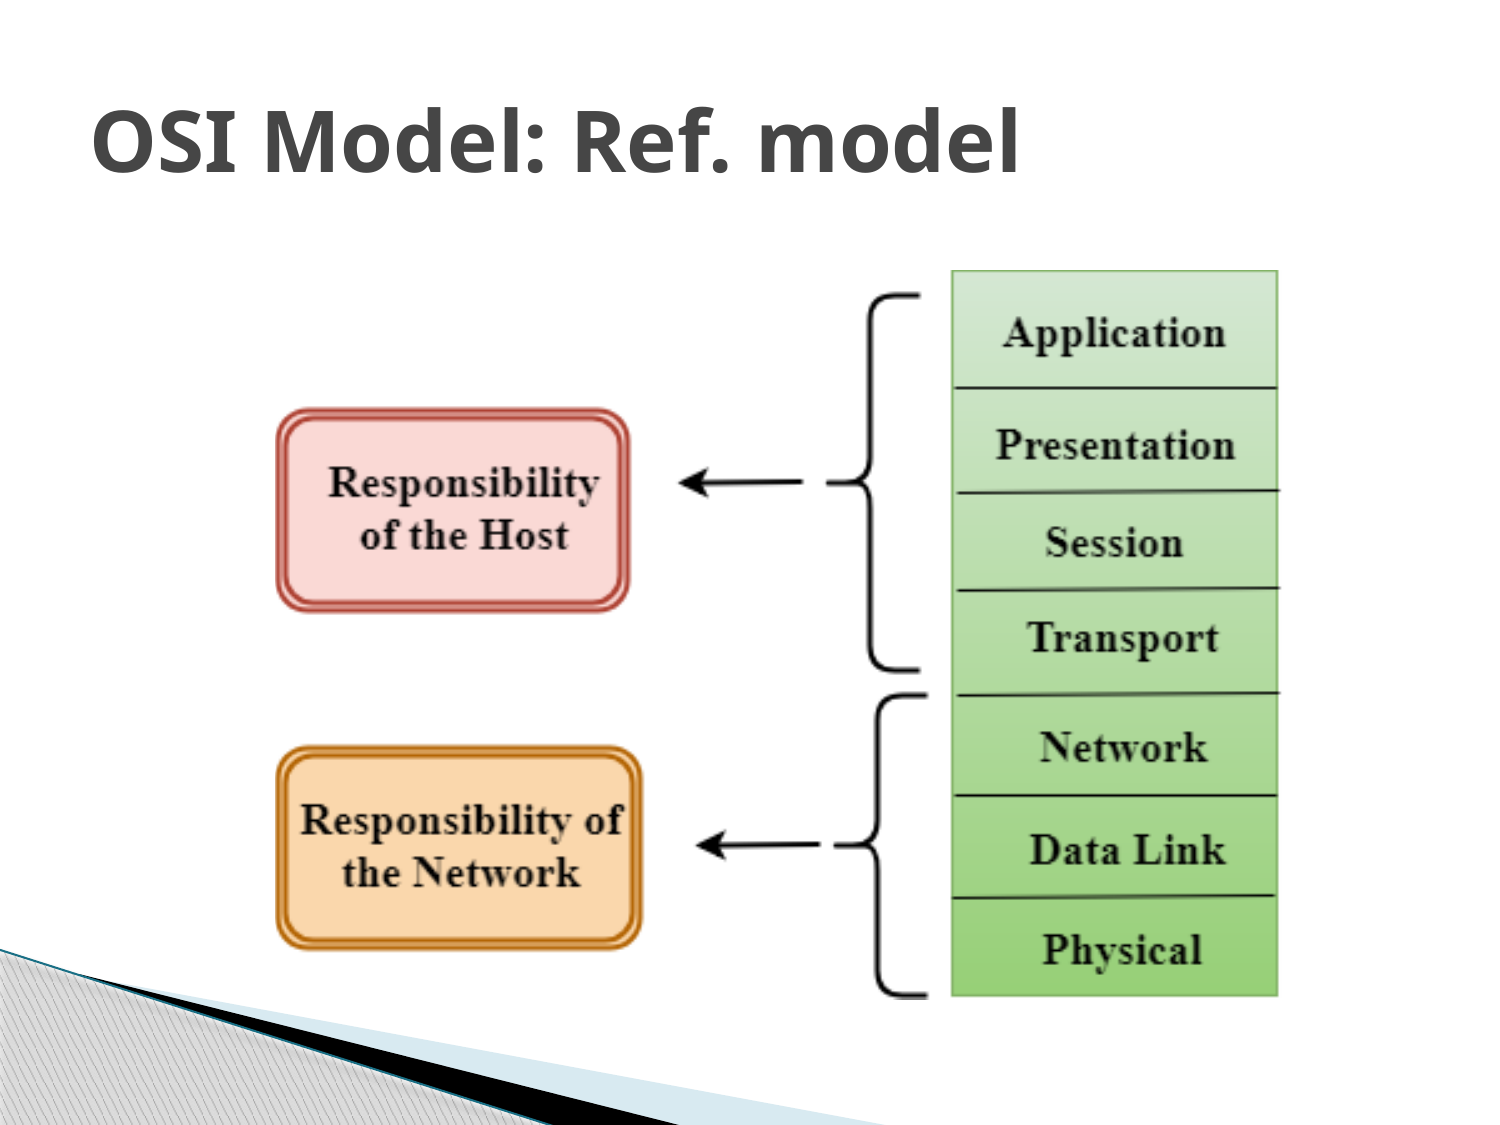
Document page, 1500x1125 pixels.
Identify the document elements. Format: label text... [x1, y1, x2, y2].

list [274, 270, 1284, 1001]
title OSI Model: Ref. model [75, 45, 1425, 233]
